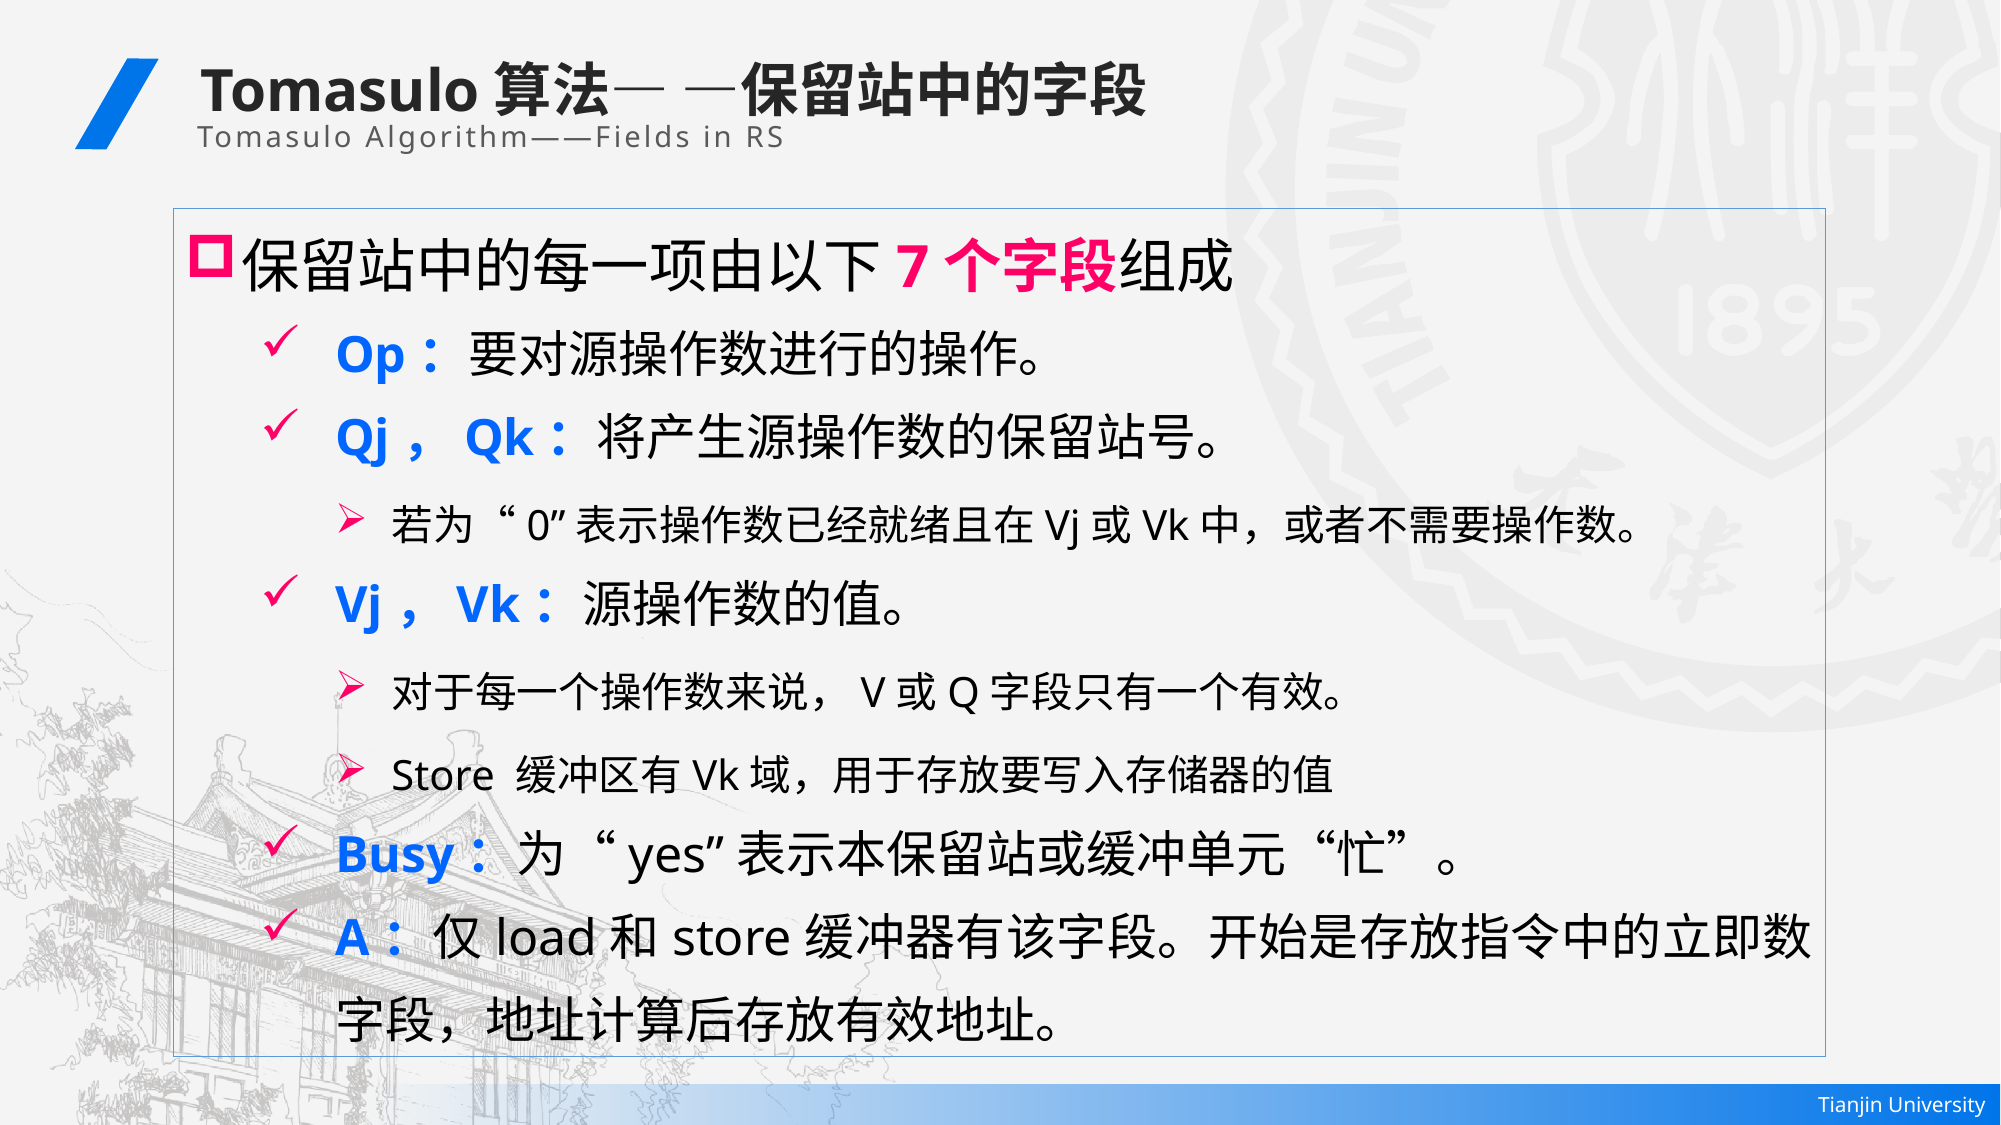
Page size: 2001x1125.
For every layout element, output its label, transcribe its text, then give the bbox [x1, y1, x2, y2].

text_box [74, 98, 104, 150]
text_box 保留站中的每一项由以下7个字段组成 Op：要对源操作数进行的操作。 Qj，Qk：将产生源操作数的保留站号。 若为“0”表示操作数已经就绪且在Vj或Vk中，或者不需要操作数。 Vj，Vk：源操作数的值。 对于每一个操作数来说，V或Q字段只有一个有效。 Store 缓冲区有Vk域，用于存放要写入存储器的值 Busy：为“yes”表示本保留站或缓冲单元“忙”。 A：仅load和store缓冲器有该字段。开始是存放指令中的立即数字段，地址计算后存放有效地址。 [173, 208, 1826, 1057]
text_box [104, 45, 1153, 163]
